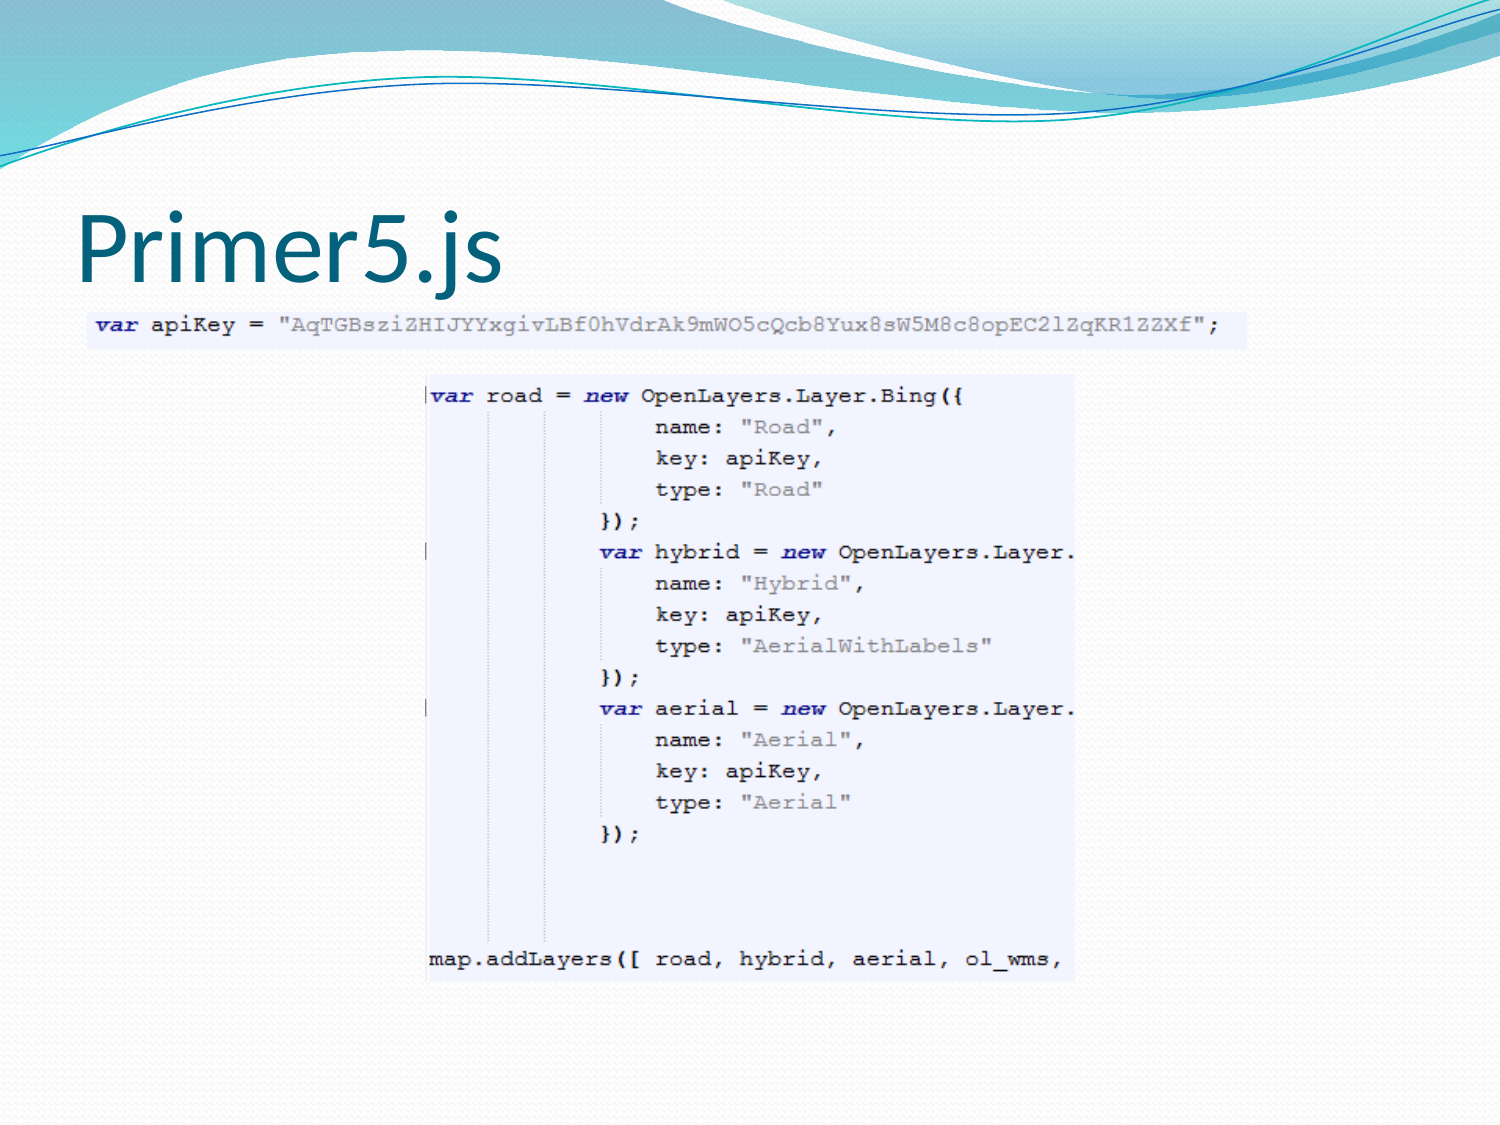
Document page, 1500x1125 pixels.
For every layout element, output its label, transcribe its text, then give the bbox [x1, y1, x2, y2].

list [425, 374, 1075, 981]
title Primer5.js [75, 115, 1425, 303]
picture [87, 312, 1248, 349]
